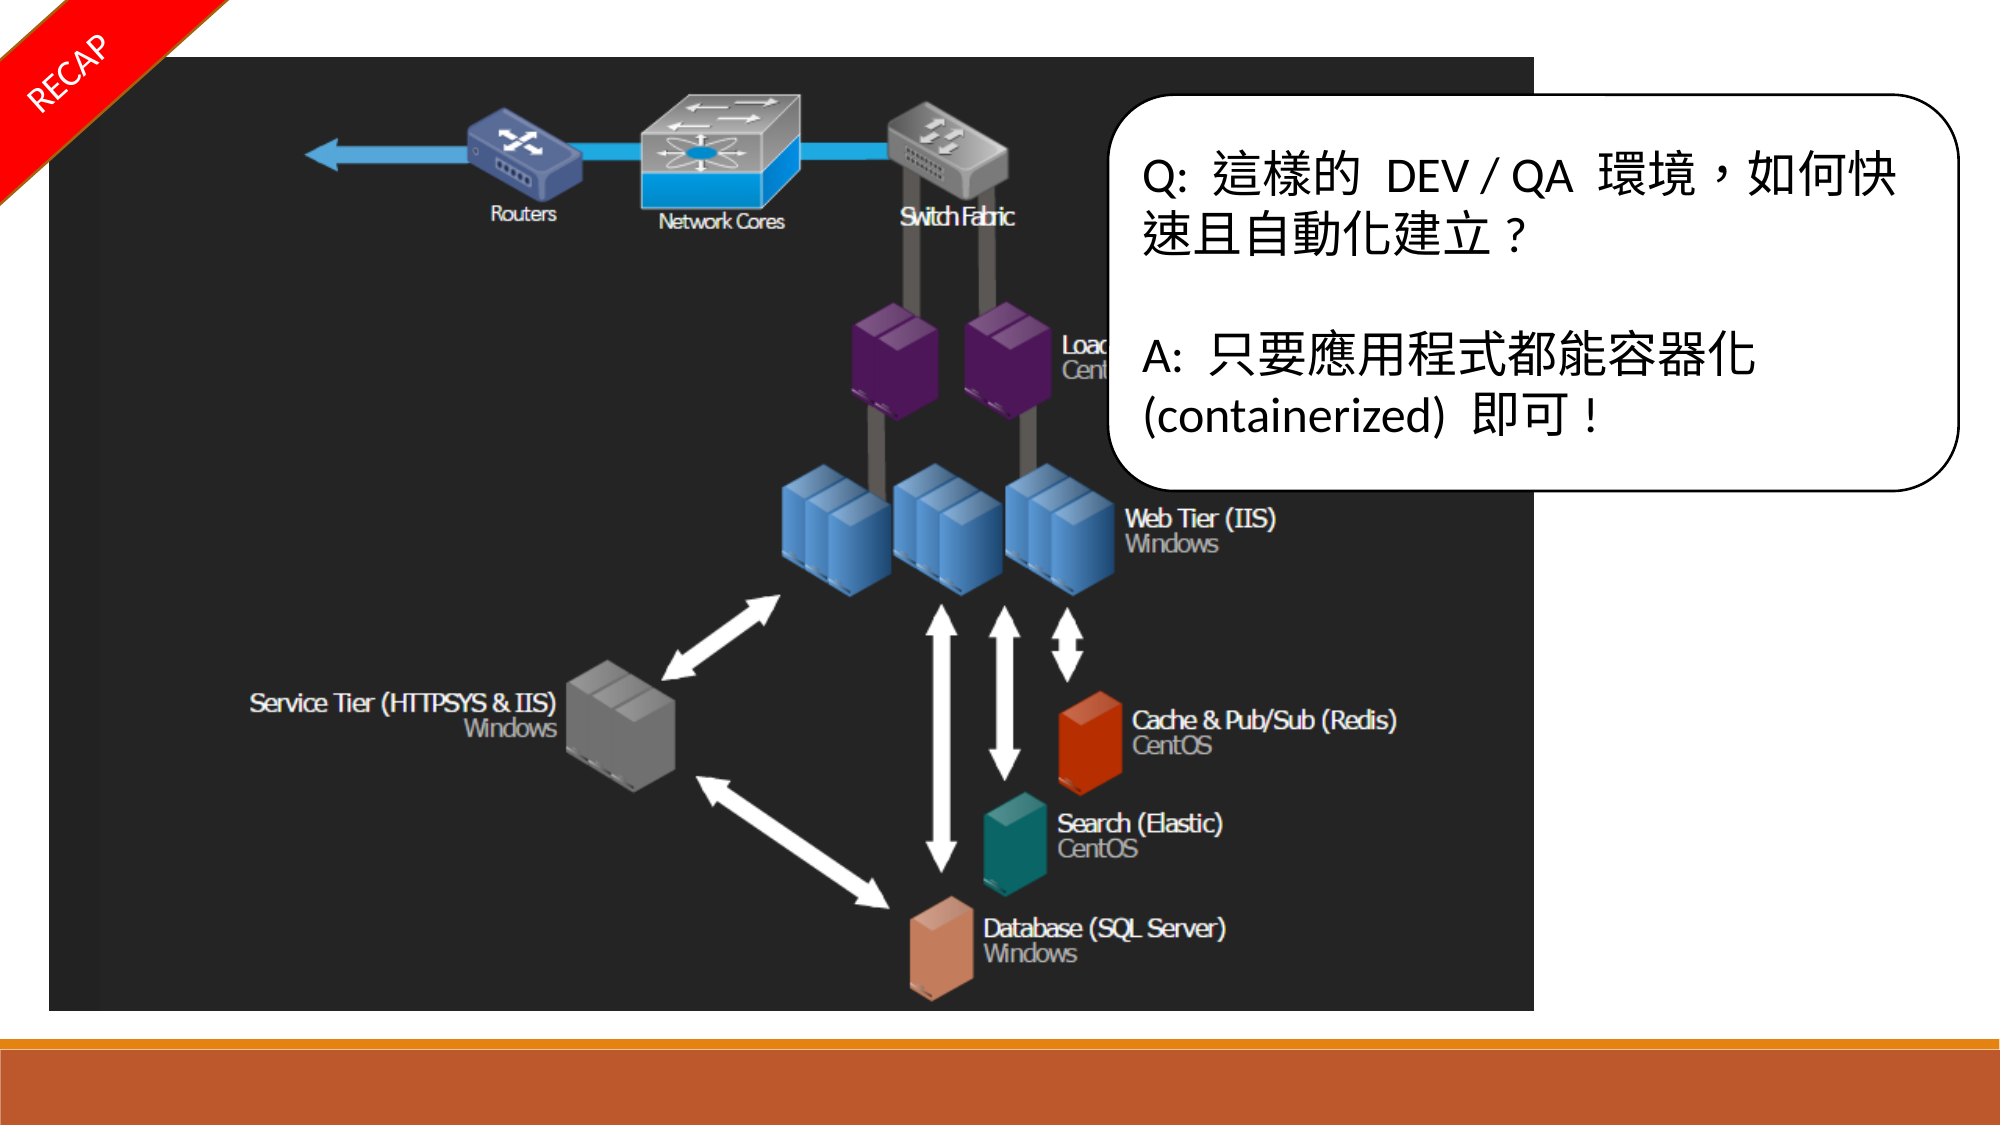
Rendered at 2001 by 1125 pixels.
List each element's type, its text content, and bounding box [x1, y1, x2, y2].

picture [48, 56, 1534, 1011]
text_box Q: 這樣的 DEV / QA 環境，如何快速且自動化建立? A: 只要應用程式都能容器化 (containerized) 即可! [1542, 93, 1960, 493]
text_box RECAP [0, 0, 230, 207]
